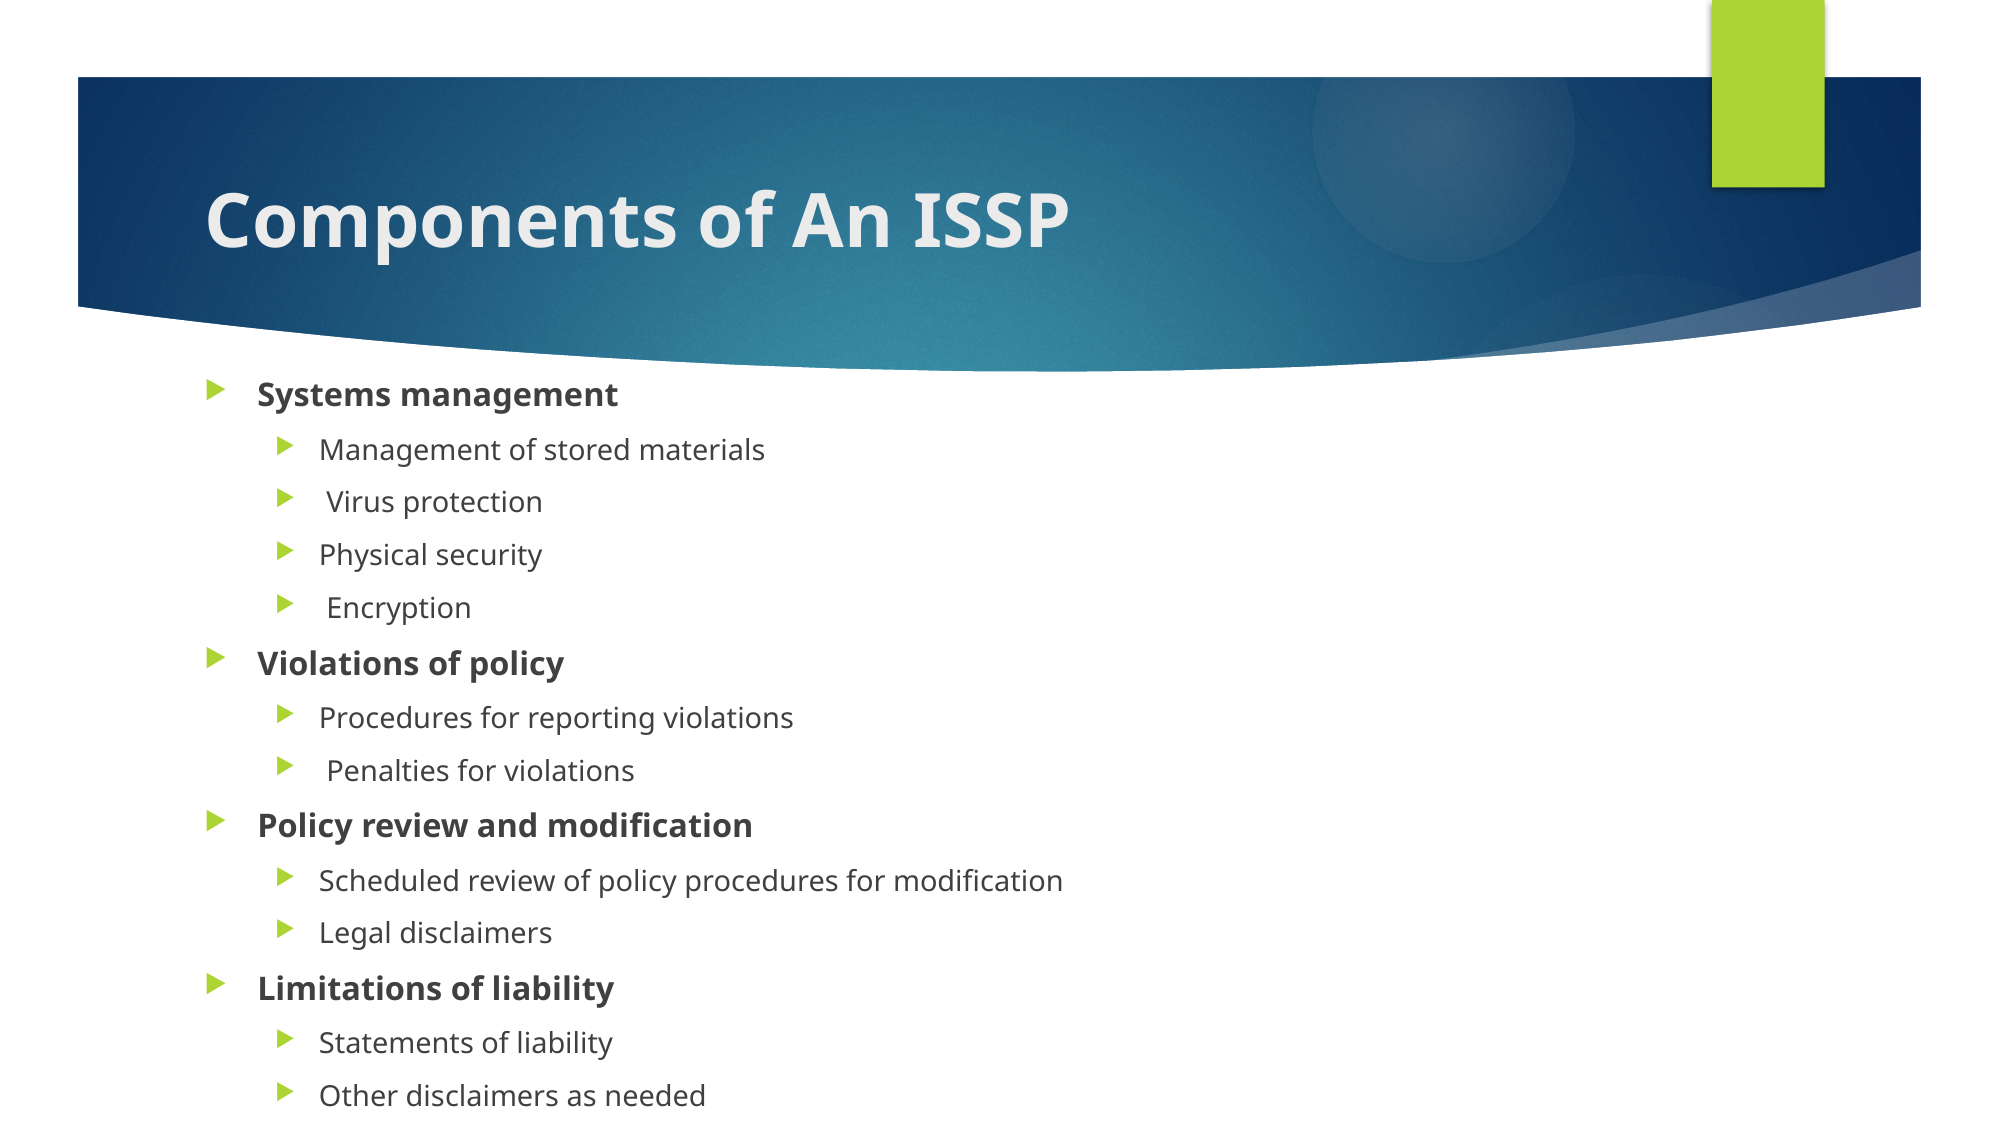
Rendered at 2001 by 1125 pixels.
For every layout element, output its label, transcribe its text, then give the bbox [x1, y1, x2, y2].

list Systems management Management of stored materials Virus protection Physical security Encryption Violations of policy Procedures for reporting violations Penalties for violations Policy review and modification Scheduled review of policy procedures for modification Legal disclaimers Limitations of liability Statements of liability Other disclaimers as needed [189, 366, 1638, 1125]
title Components of An ISSP [189, 159, 1627, 276]
